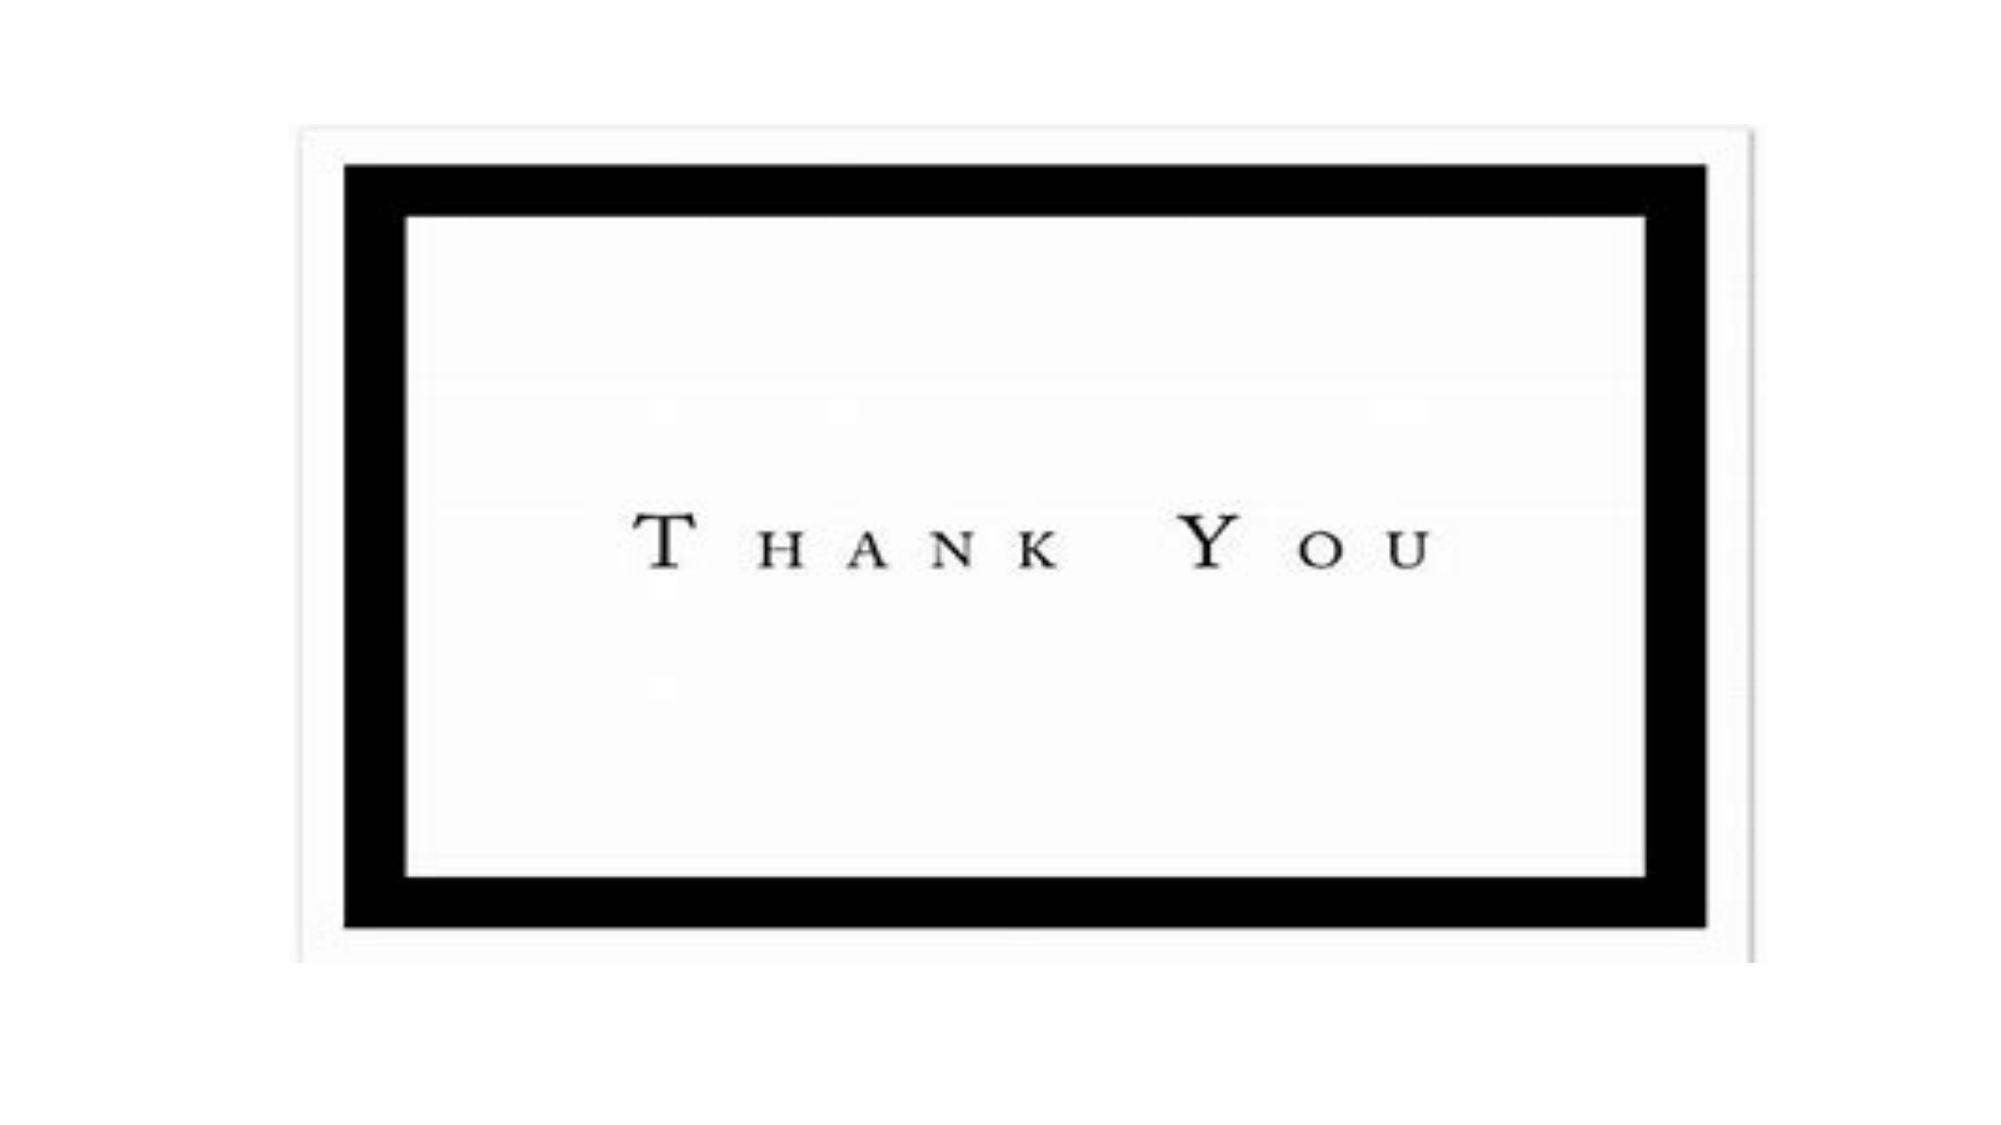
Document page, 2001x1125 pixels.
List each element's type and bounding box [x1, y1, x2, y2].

list [289, 124, 1767, 963]
